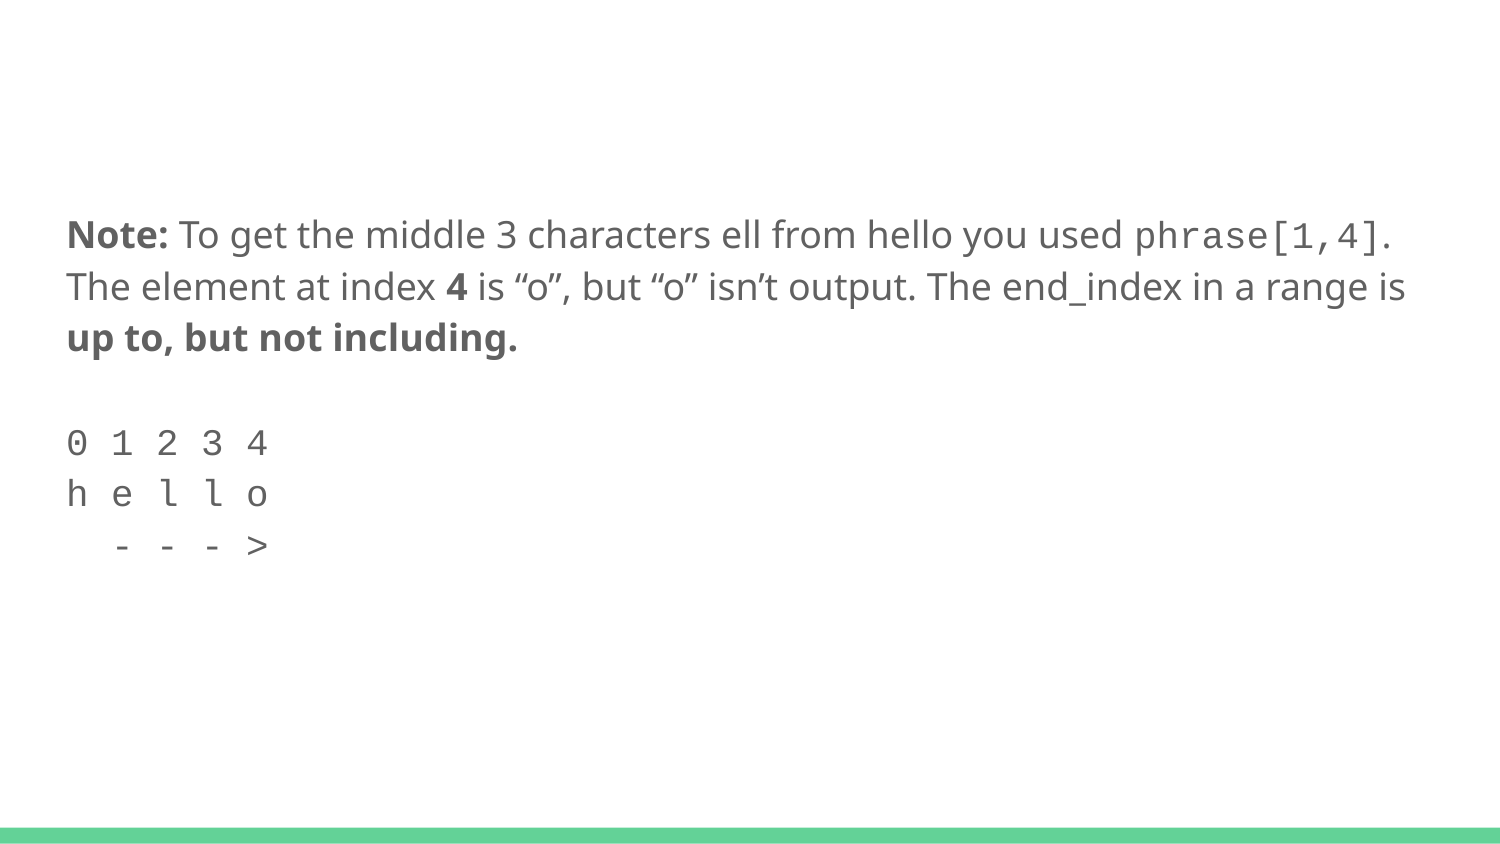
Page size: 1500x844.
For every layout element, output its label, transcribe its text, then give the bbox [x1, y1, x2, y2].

list Note: To get the middle 3 characters ell from hello you used phrase[1,4]. The element at index 4 is “o”, but “o” isn’t output. The end_index in a range is up to, but not including. 0 1 2 3 4 h e l l o - - - > [51, 189, 1449, 750]
